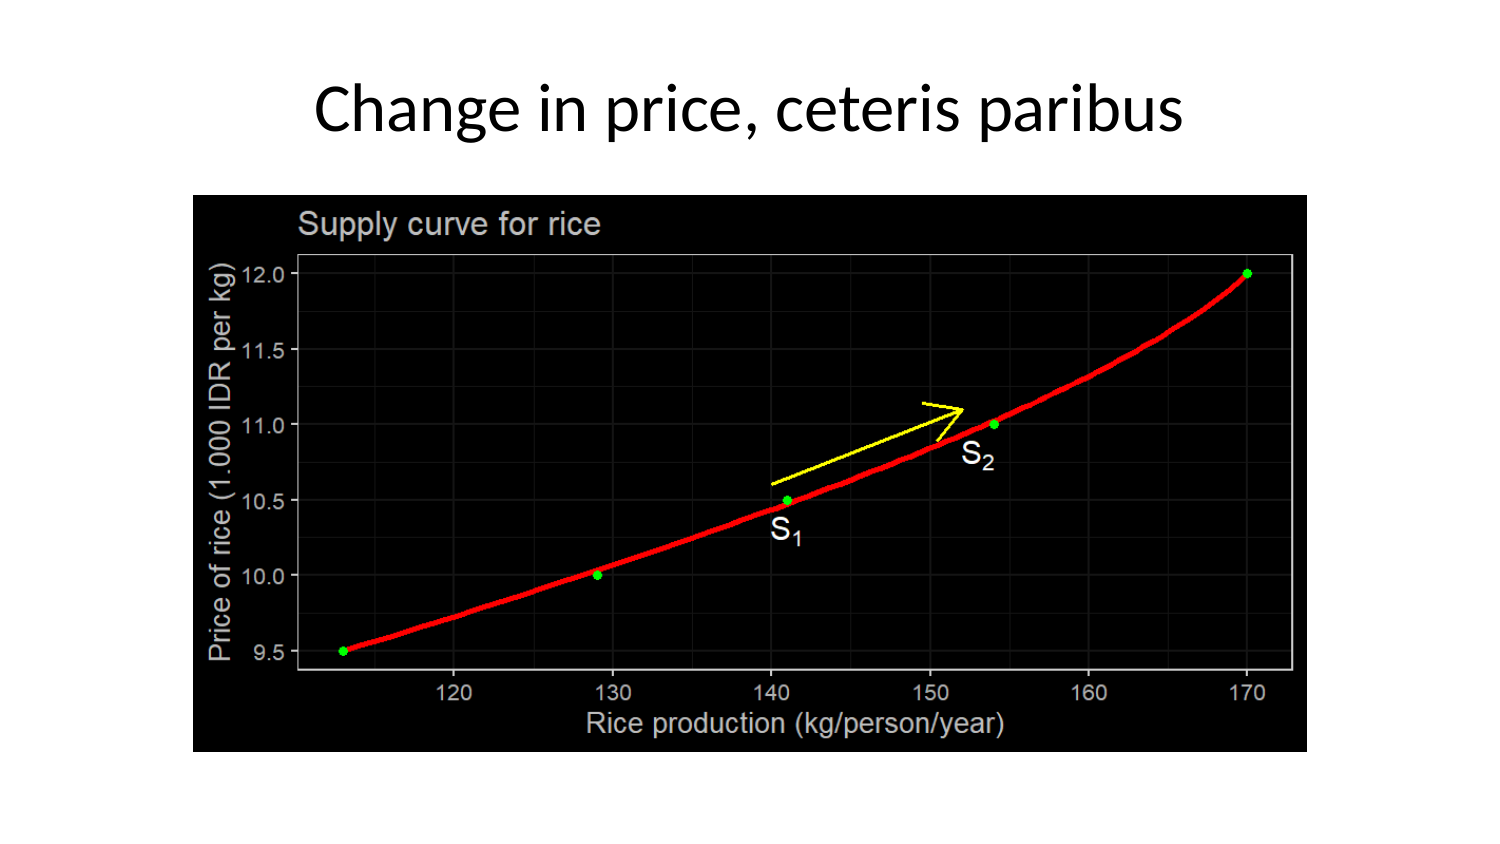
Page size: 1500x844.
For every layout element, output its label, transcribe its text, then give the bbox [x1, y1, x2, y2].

title Change in price, ceteris paribus [75, 33, 1425, 175]
picture [193, 195, 1307, 753]
